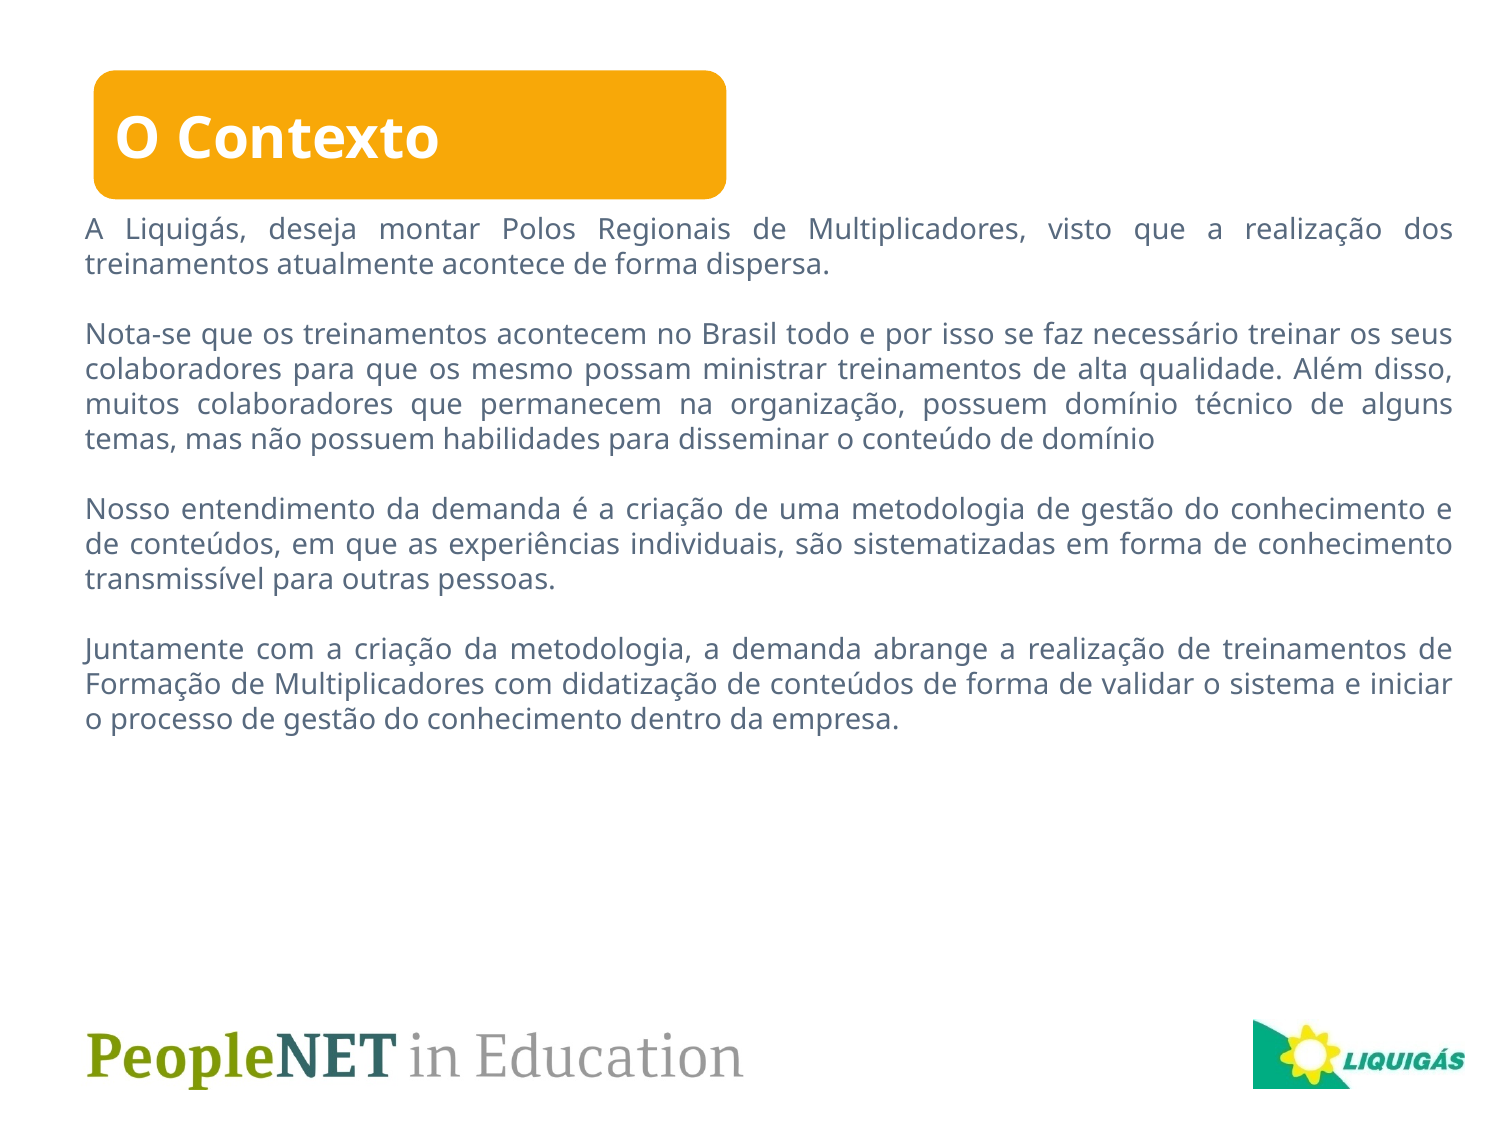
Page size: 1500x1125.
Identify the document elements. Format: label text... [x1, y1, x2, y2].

text_box O Contexto [91, 68, 729, 202]
text_box A Liquigás, deseja montar Polos Regionais de Multiplicadores, visto que a realização dos treinamentos atualmente acontece de forma dispersa. Nota-se que os treinamentos acontecem no Brasil todo e por isso se faz necessário treinar os seus colaboradores para que os mesmo possam ministrar treinamentos de alta qualidade. Além disso, muitos colaboradores que permanecem na organização, possuem domínio técnico de alguns temas, mas não possuem habilidades para disseminar o conteúdo de domínio Nosso entendimento da demanda é a criação de uma metodologia de gestão do conhecimento e de conteúdos, em que as experiências individuais, são sistematizadas em forma de conhecimento transmissível para outras pessoas. Juntamente com a criação da metodologia, a demanda abrange a realização de treinamentos de Formação de Multiplicadores com didatização de conteúdos de forma de validar o sistema e iniciar o processo de gestão do conhecimento dentro da empresa. [70, 203, 1465, 929]
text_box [70, 1019, 1466, 1091]
